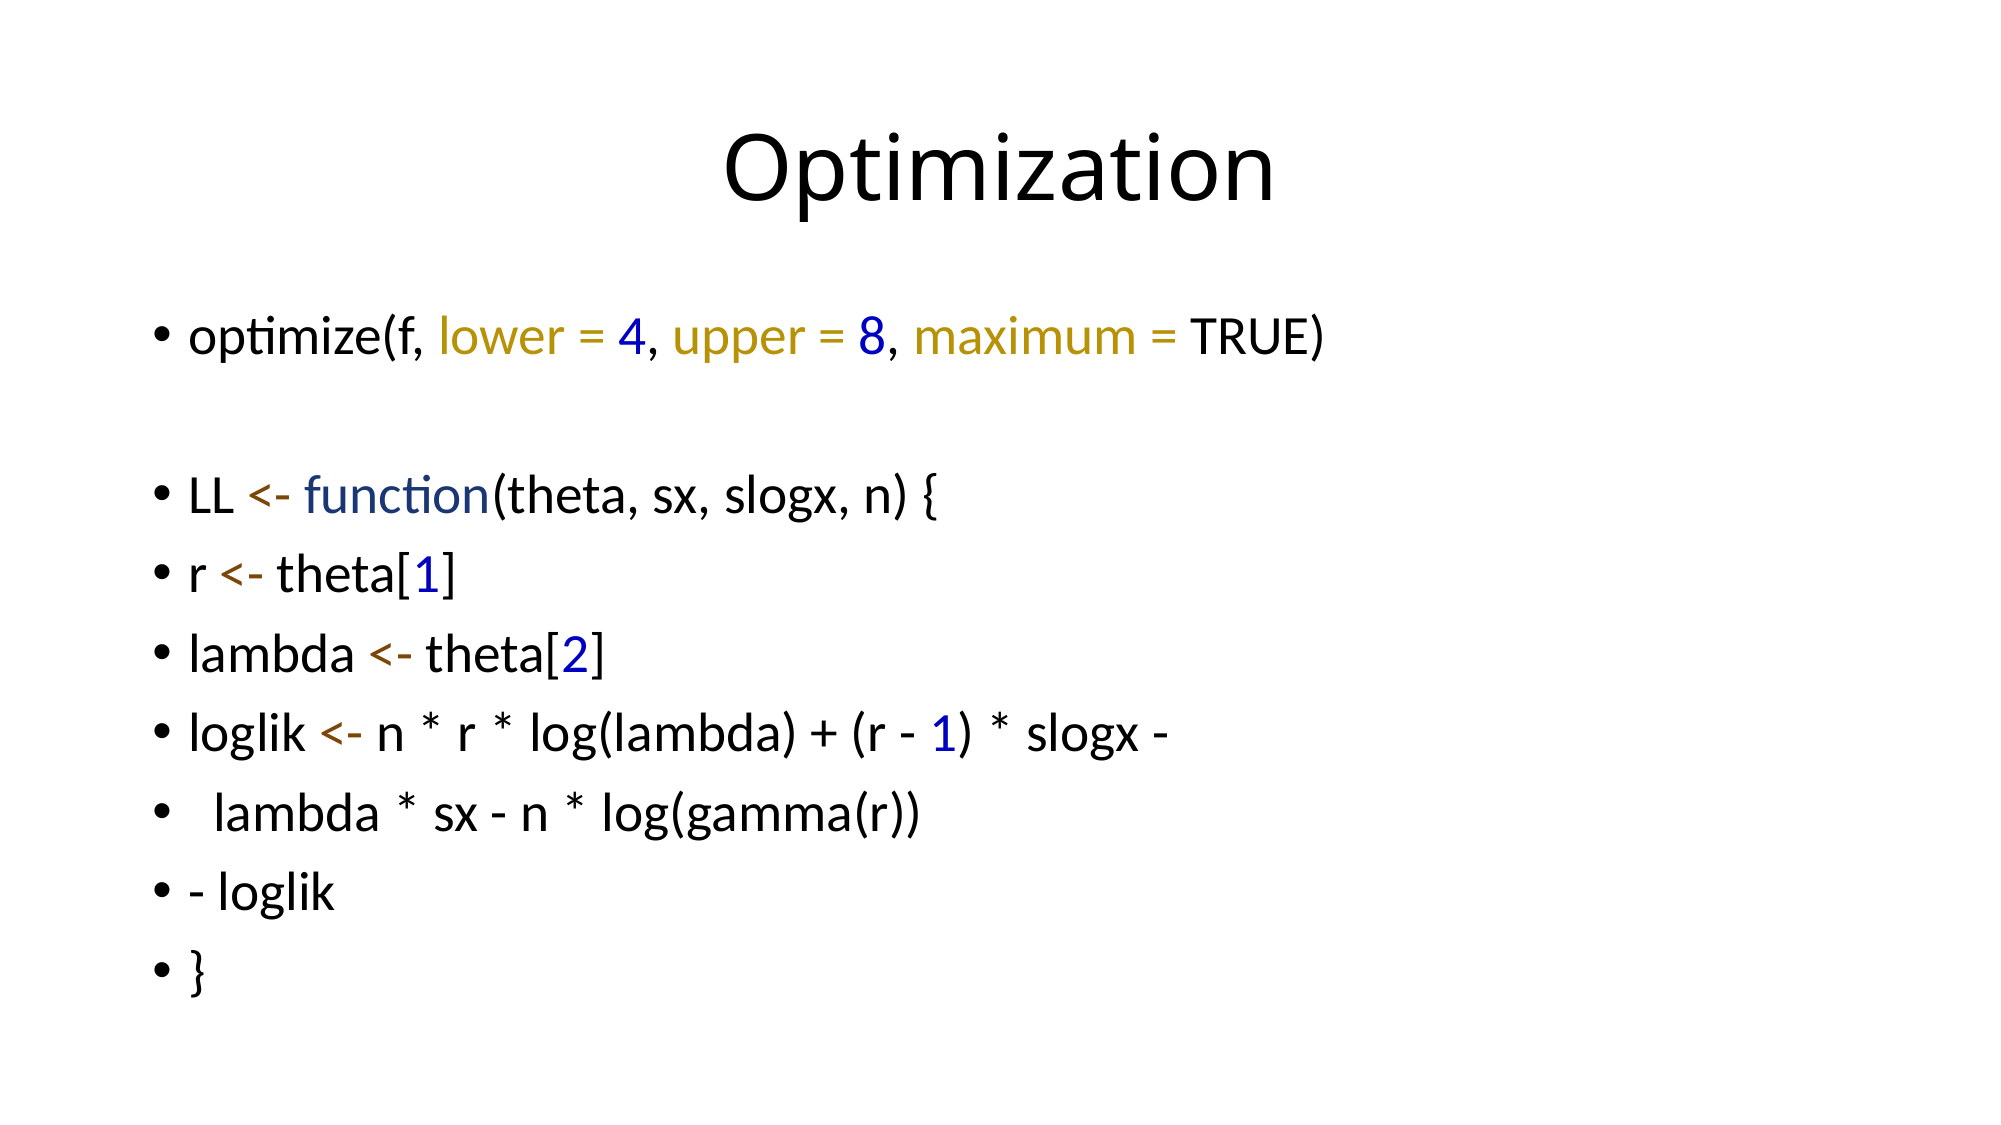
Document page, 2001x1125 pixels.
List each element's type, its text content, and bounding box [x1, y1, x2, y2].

list optimize(f, lower = 4, upper = 8, maximum = TRUE) LL <- function(theta, sx, slogx, n) { r <- theta[1] lambda <- theta[2] loglik <- n * r * log(lambda) + (r - 1) * slogx - lambda * sx - n * log(gamma(r)) - loglik } [137, 299, 1863, 1014]
title Optimization [137, 62, 1863, 280]
